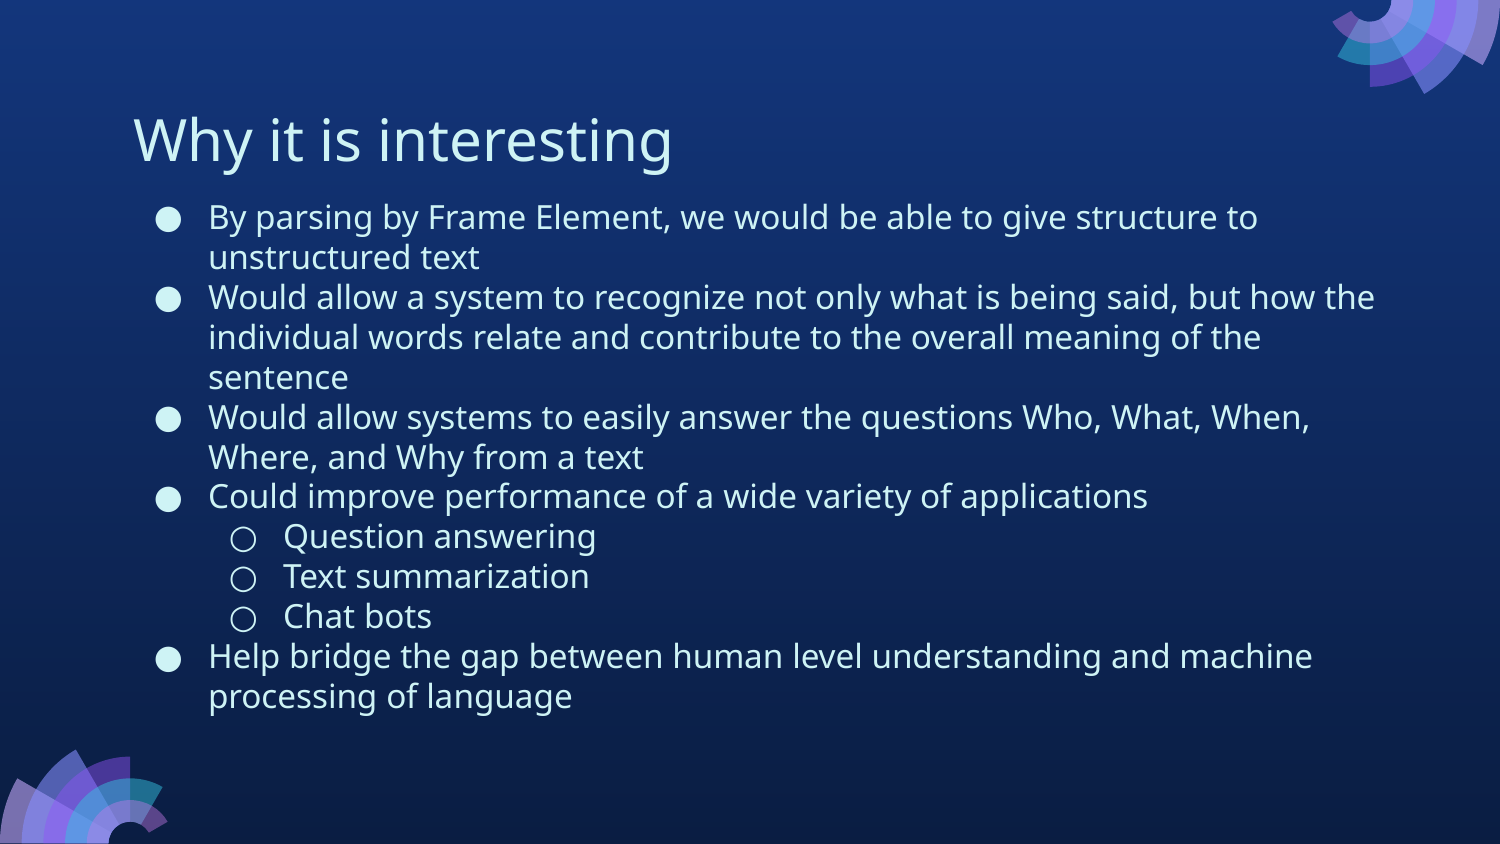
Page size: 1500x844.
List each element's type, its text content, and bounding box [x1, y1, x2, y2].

list By parsing by Frame Element, we would be able to give structure to unstructured text Would allow a system to recognize not only what is being said, but how the individual words relate and contribute to the overall meaning of the sentence Would allow systems to easily answer the questions Who, What, When, Where, and Why from a text Could improve performance of a wide variety of applications Question answering Text summarization Chat bots Help bridge the gap between human level understanding and machine processing of language [118, 181, 1413, 697]
title Why it is interesting [118, 88, 1382, 181]
